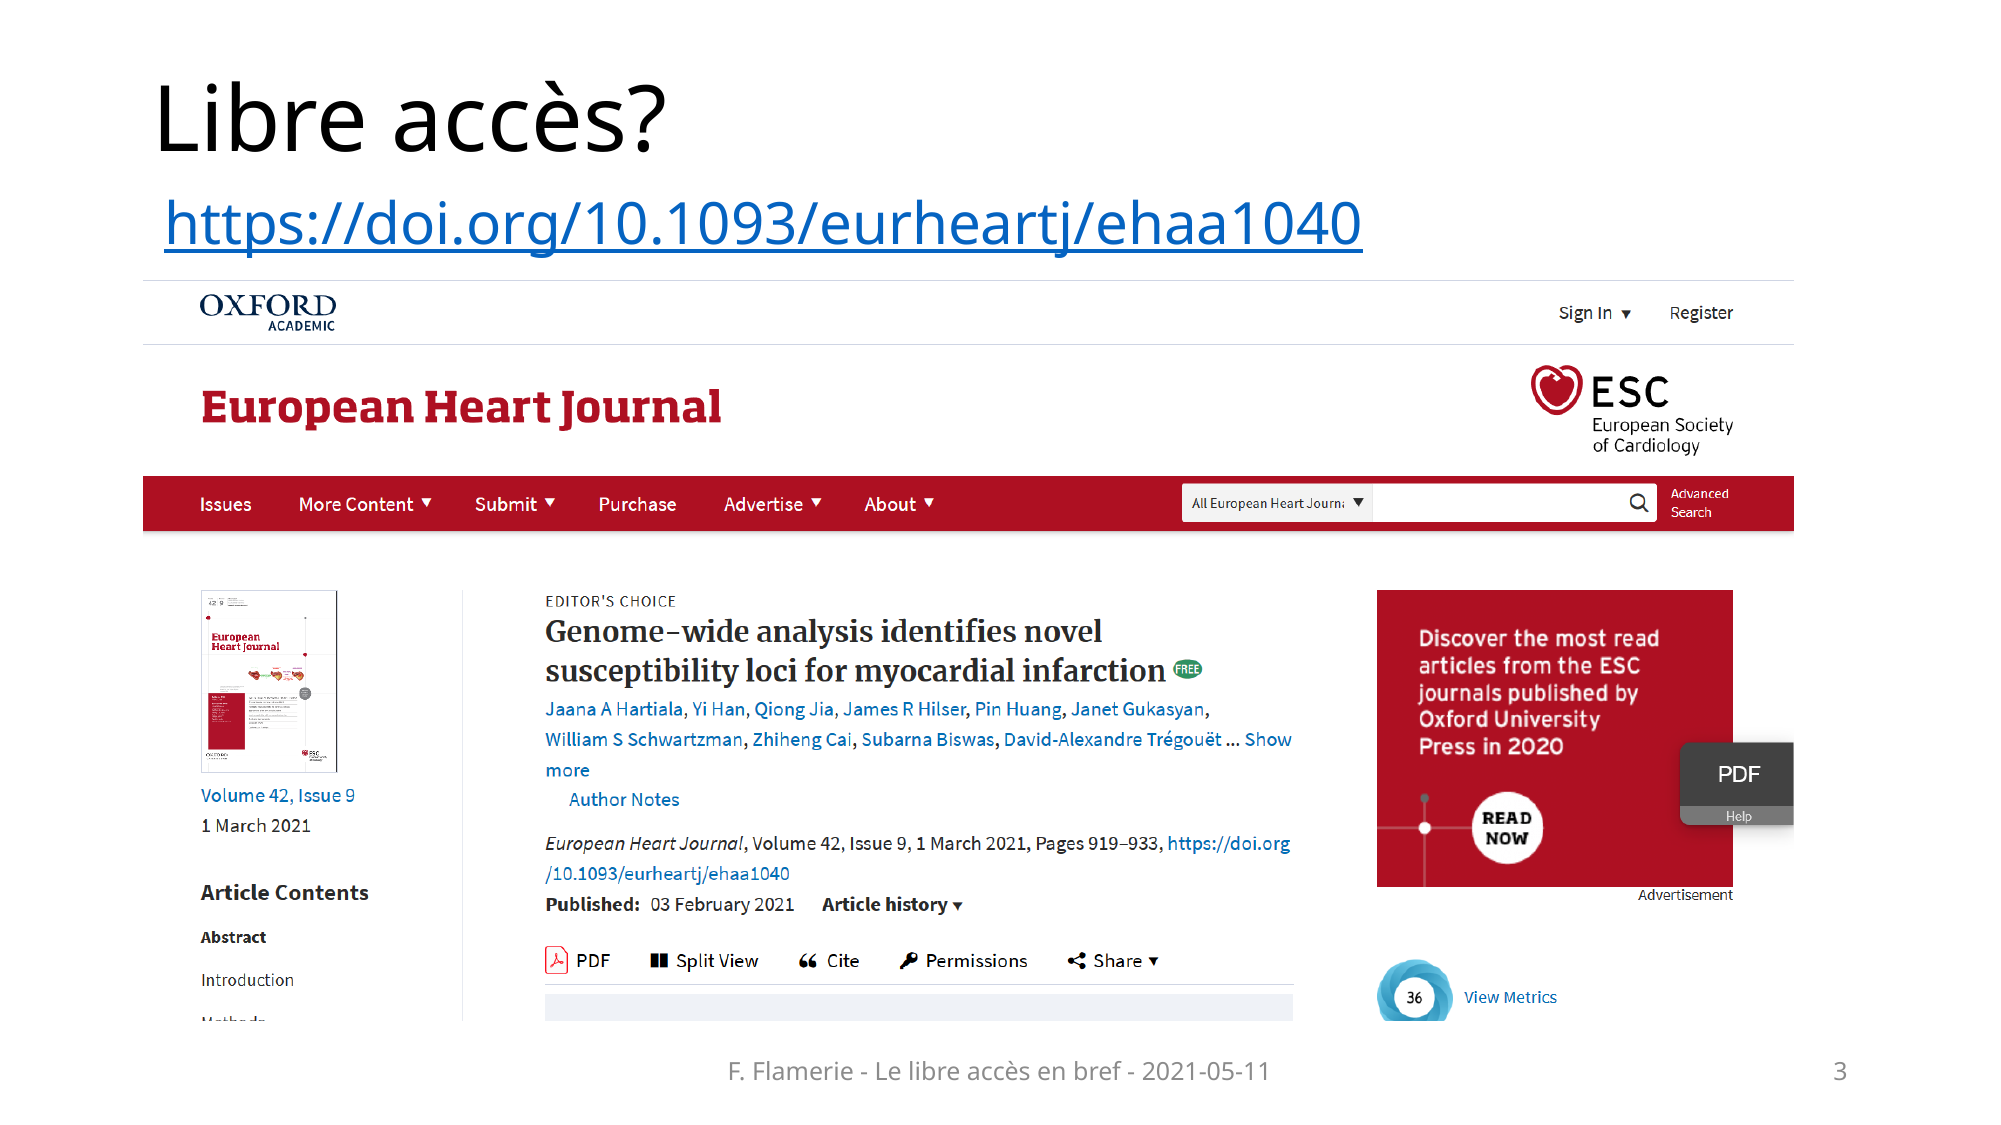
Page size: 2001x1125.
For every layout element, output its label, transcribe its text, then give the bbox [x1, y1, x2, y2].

title Libre accès? [137, 12, 1863, 231]
picture [143, 280, 1794, 1021]
footer F. Flamerie - Le libre accès en bref - 2021-05-11 [662, 1042, 1338, 1103]
slide_number 3 [1412, 1042, 1863, 1103]
list https://doi.org/10.1093/eurheartj/ehaa1040 [149, 179, 1875, 281]
